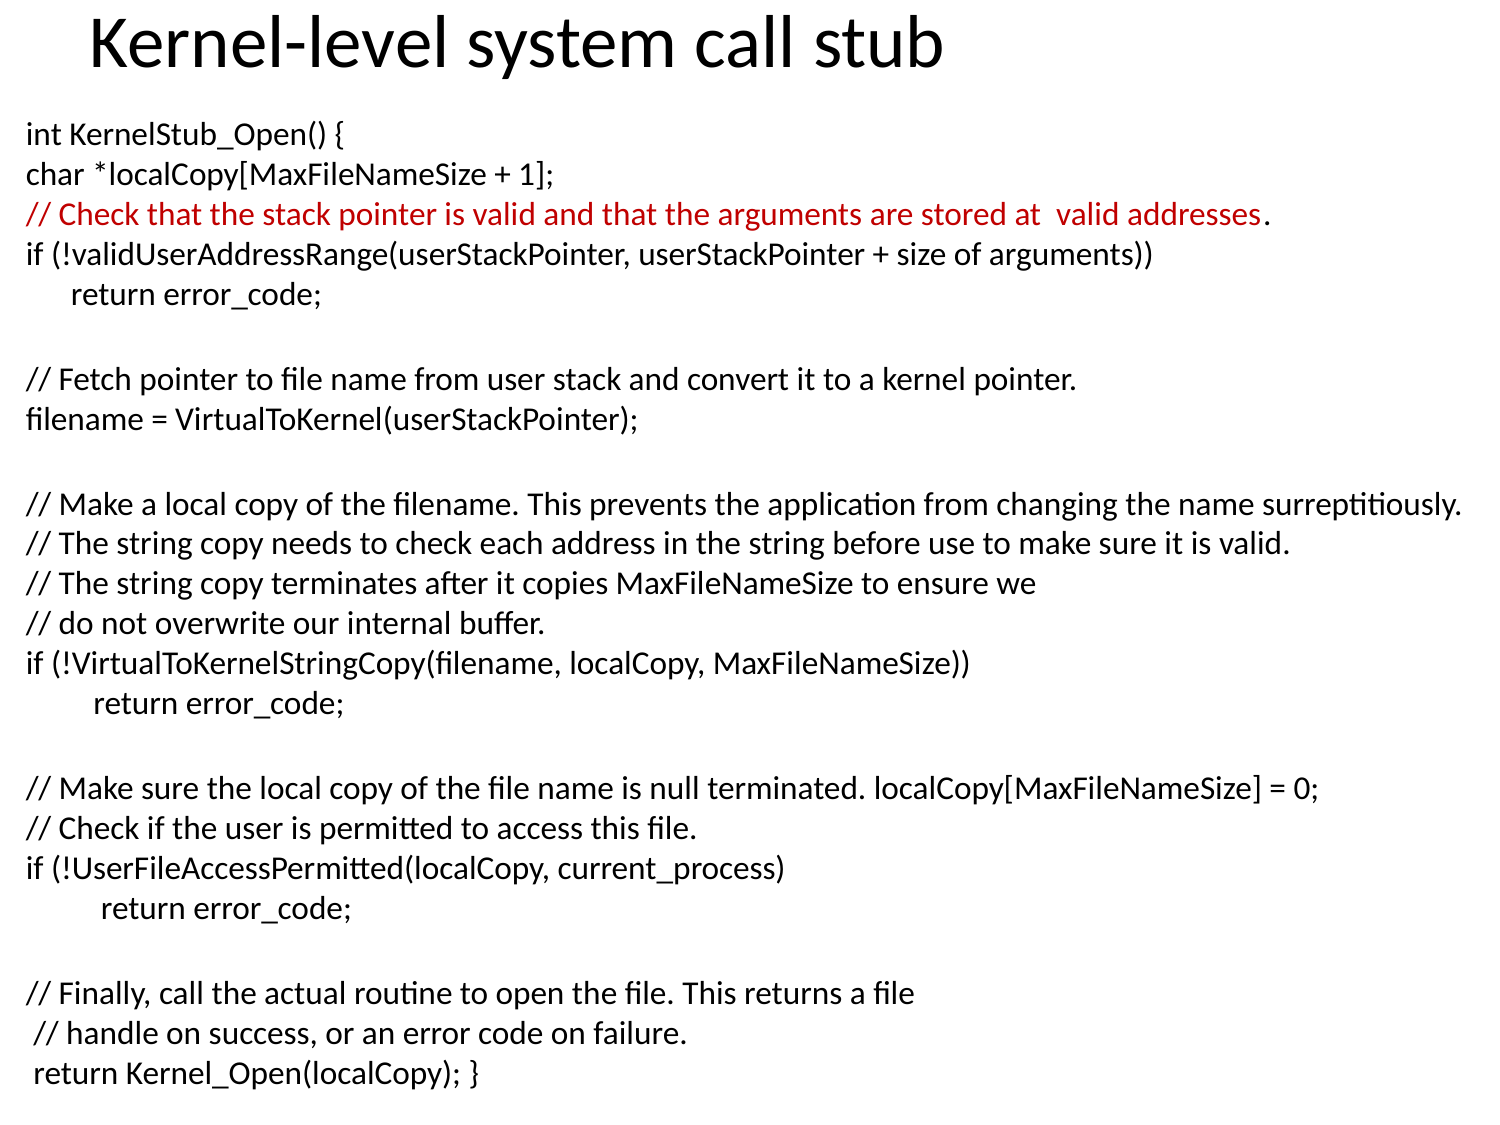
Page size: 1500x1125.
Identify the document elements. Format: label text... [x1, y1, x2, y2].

text_box int KernelStub_Open() { char *localCopy[MaxFileNameSize + 1]; // Check that the stack pointer is valid and that the arguments are stored at valid addresses. if (!validUserAddressRange(userStackPointer, userStackPointer + size of arguments)) return error_code; // Fetch pointer to file name from user stack and convert it to a kernel pointer. filename = VirtualToKernel(userStackPointer); // Make a local copy of the filename. This prevents the application from changing the name surreptitiously. // The string copy needs to check each address in the string before use to make sure it is valid. // The string copy terminates after it copies MaxFileNameSize to ensure we // do not overwrite our internal buffer. if (!VirtualToKernelStringCopy(filename, localCopy, MaxFileNameSize)) return error_code; // Make sure the local copy of the file name is null terminated. localCopy[MaxFileNameSize] = 0; // Check if the user is permitted to access this file. if (!UserFileAccessPermitted(localCopy, current_process) return error_code; // Finally, call the actual routine to open the file. This returns a file // handle on success, or an error code on failure. return Kernel_Open(localCopy); } [11, 104, 1488, 1125]
text_box Kernel-level system call stub [74, 14, 1425, 104]
